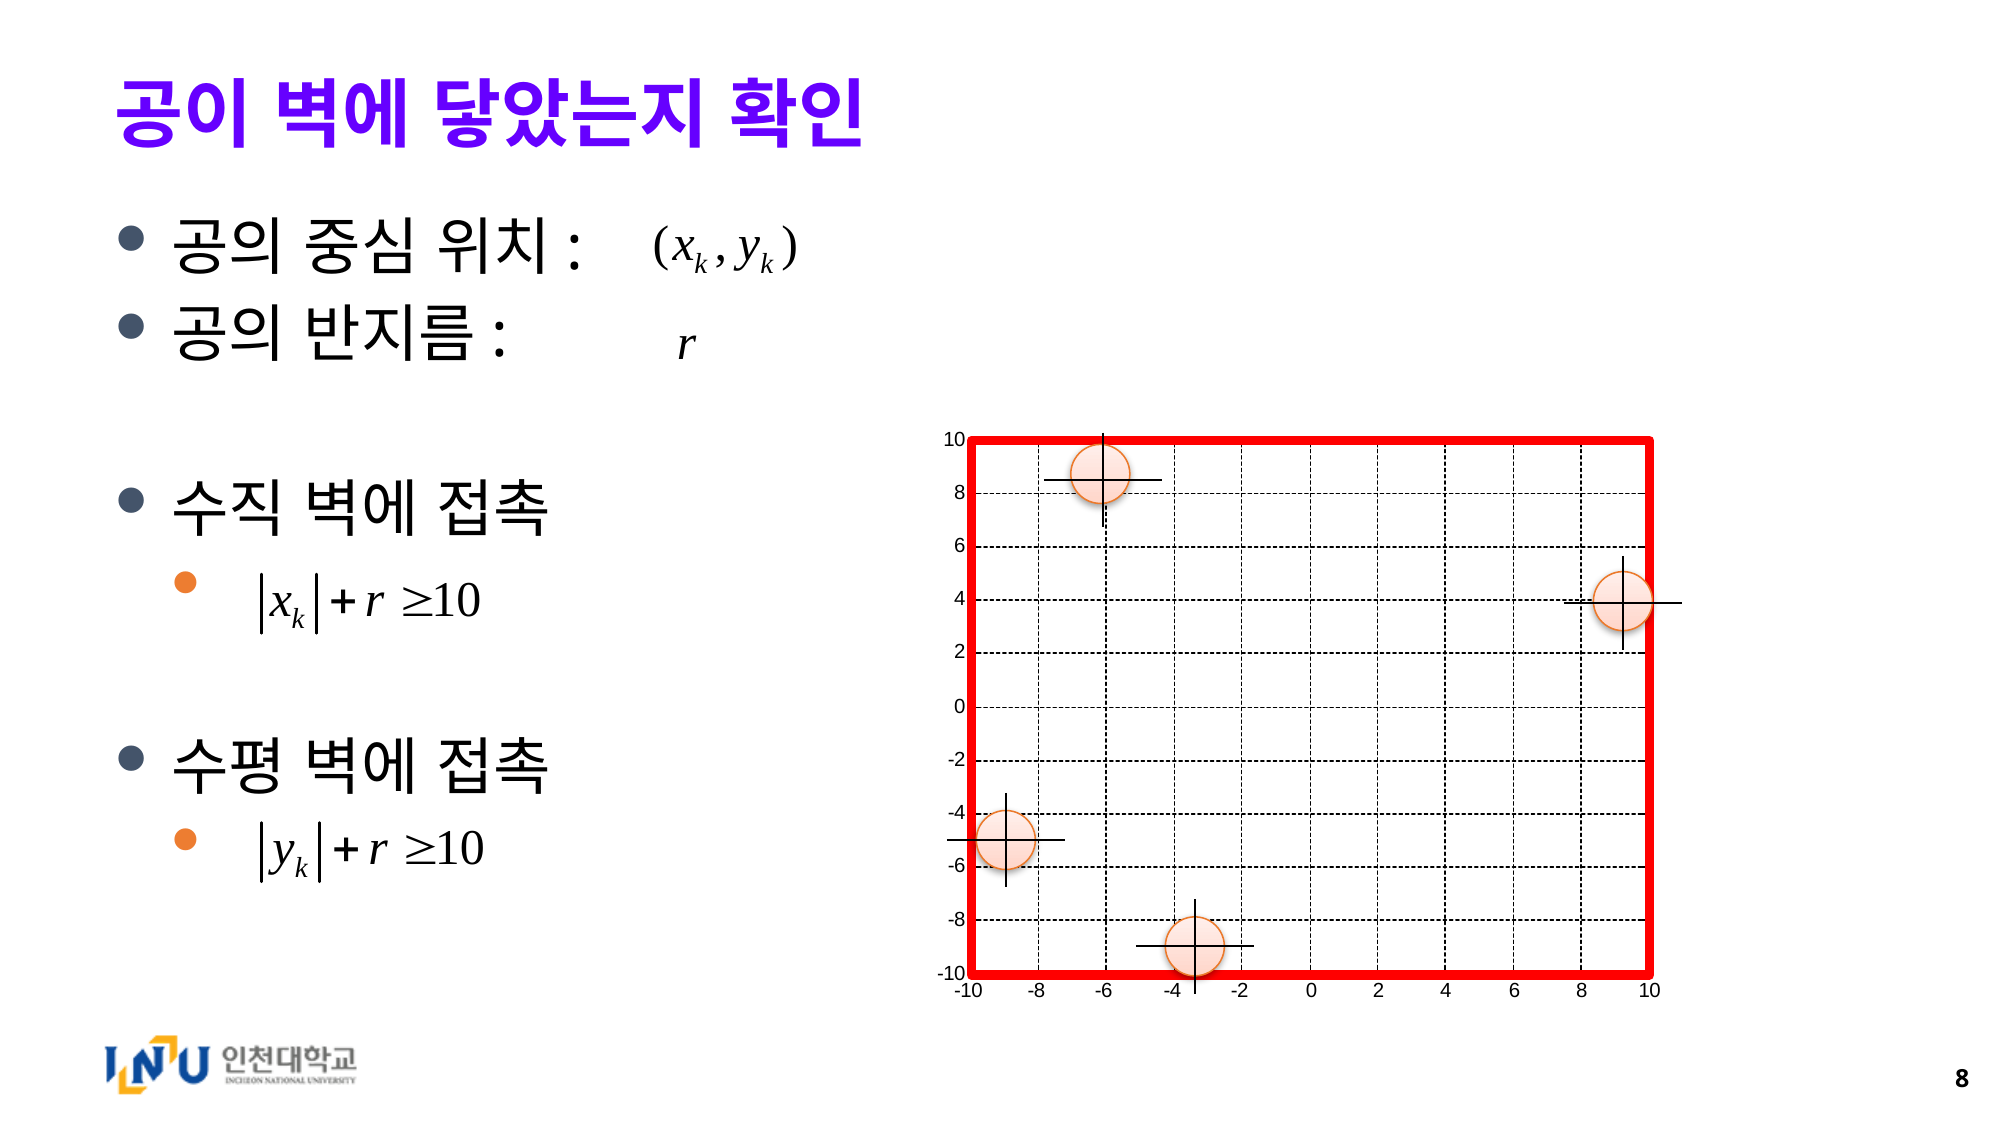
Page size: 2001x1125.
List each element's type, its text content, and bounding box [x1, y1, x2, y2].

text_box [857, 390, 1733, 1048]
slide_number 8 [1517, 1054, 1985, 1101]
picture [99, 1031, 371, 1104]
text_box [251, 561, 490, 646]
list 공의 중심 위치: 공의 반지름: 수직 벽에 접촉 수평 벽에 접촉 [99, 198, 1901, 1006]
title 공이 벽에 닿았는지 확인 [99, 19, 1907, 165]
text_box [251, 810, 494, 895]
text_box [645, 209, 809, 286]
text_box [668, 326, 707, 369]
